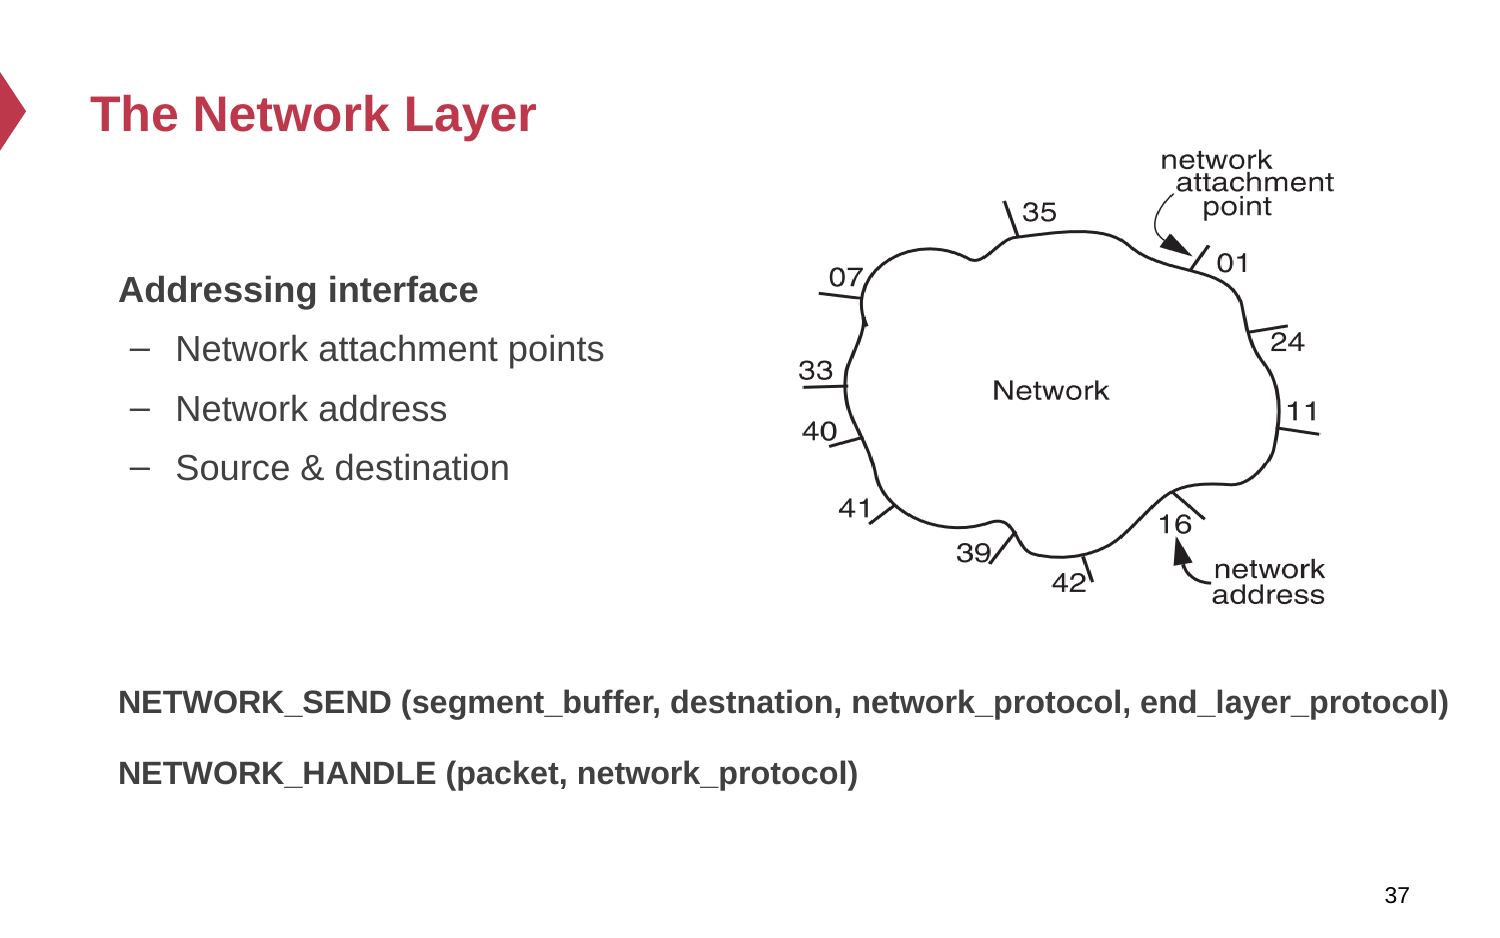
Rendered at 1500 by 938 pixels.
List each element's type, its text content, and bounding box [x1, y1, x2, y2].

title The Network Layer [75, 37, 1425, 186]
list Addressing interface Network attachment points Network address Source & destination NETWORK_SEND (segment_buffer, destnation, network_protocol, end_layer_protocol) NETWORK_HANDLE (packet, network_protocol) [103, 249, 1469, 845]
slide_number 37 [1074, 868, 1425, 919]
picture [785, 137, 1352, 625]
